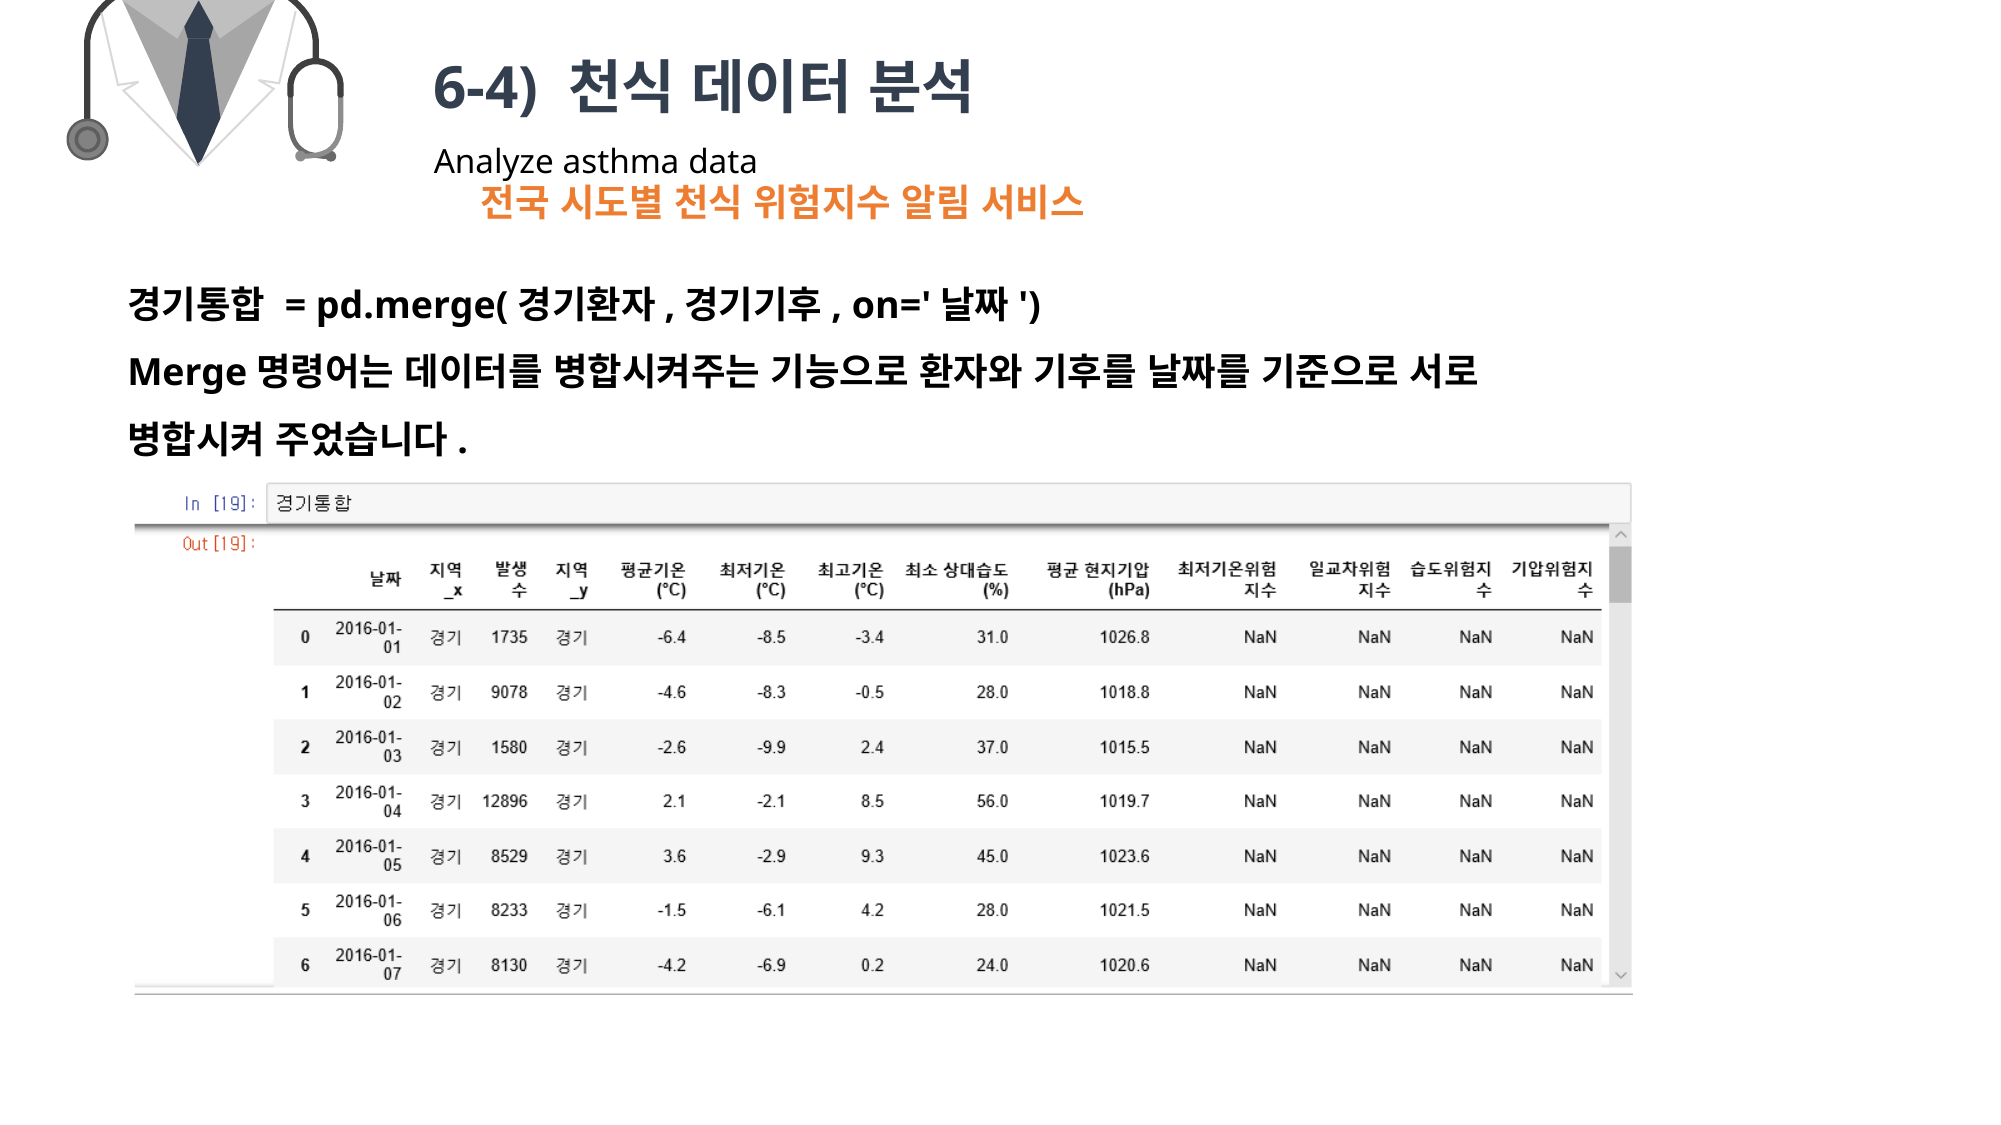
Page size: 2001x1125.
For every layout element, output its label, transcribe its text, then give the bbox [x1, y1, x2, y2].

picture [134, 479, 1633, 995]
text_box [66, 0, 344, 167]
text_box 6-4) 천식 데이터 분석 Analyze asthma data [419, 7, 1424, 188]
text_box 경기통합 = pd.merge(경기환자,경기기후, on='날짜') Merge명령어는 데이터를 병합시켜주는 기능으로 환자와 기후를 날짜를 기준으로 서로 병합시켜 주었습니다. [112, 250, 1825, 536]
text_box 전국 시도별 천식 위험지수 알림 서비스 [465, 171, 1100, 231]
